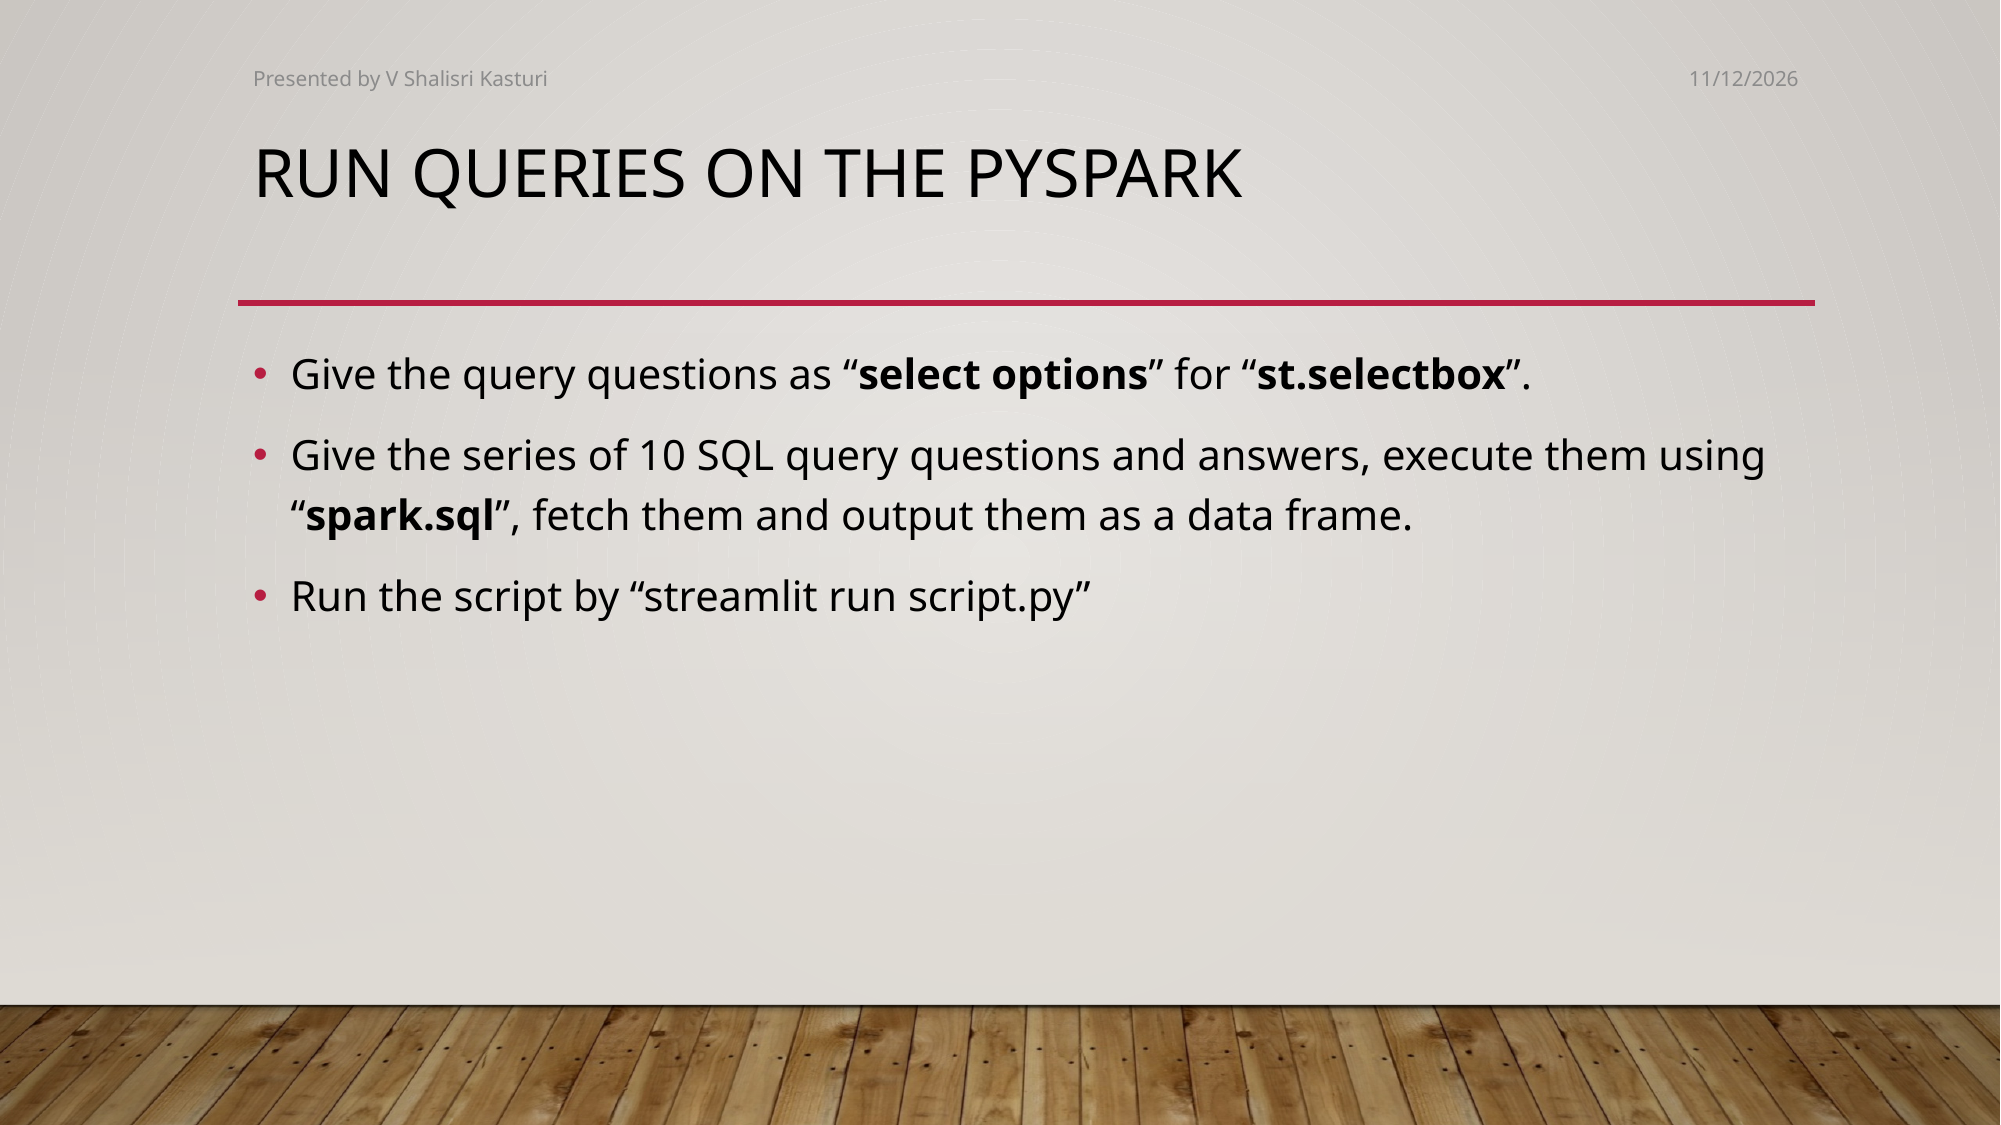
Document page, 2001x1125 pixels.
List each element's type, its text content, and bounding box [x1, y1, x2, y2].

footer Presented by V Shalisri Kasturi [238, 54, 1213, 105]
picture [0, 1005, 2000, 1125]
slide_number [1239, 54, 1814, 105]
title Run Queries on the Pyspark [238, 131, 1814, 305]
list Give the query questions as “select options” for “st.selectbox”. Give the series of 10 SQL query questions and answers, execute them using “spark.sql”, fetch them and output them as a data frame. Run the script by “streamlit run script.py” [238, 330, 1814, 897]
